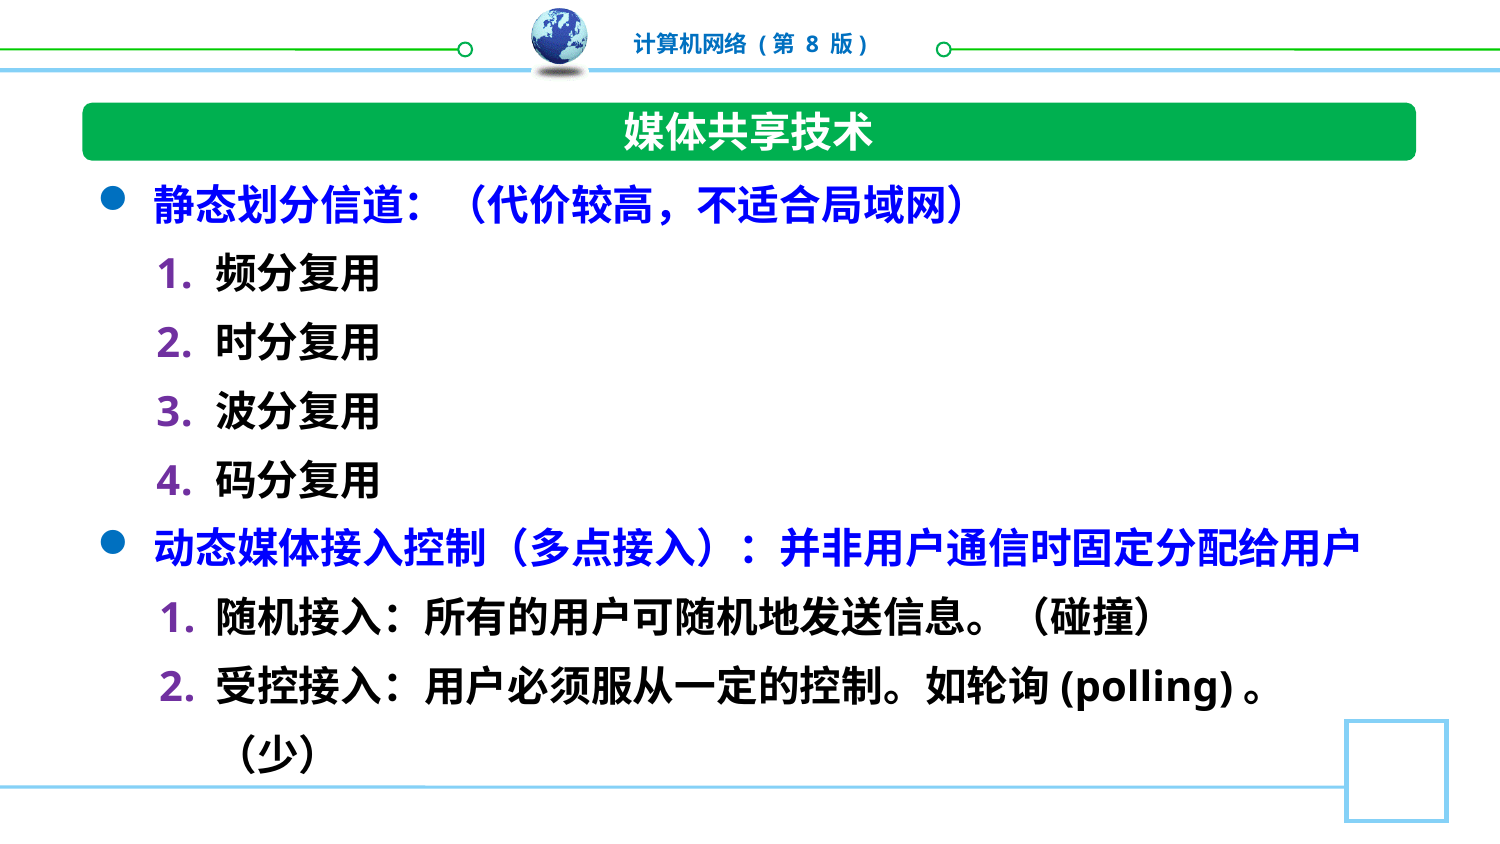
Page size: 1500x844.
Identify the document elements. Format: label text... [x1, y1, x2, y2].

text_box 媒体共享技术 [608, 98, 890, 164]
text_box [890, 102, 1417, 161]
text_box 静态划分信道：（代价较高，不适合局域网） 频分复用 时分复用 波分复用 码分复用 动态媒体接入控制（多点接入）：并非用户通信时固定分配给用户 随机接入：所有的用户可随机地发送信息。（碰撞） 受控接入：用户必须服从一定的控制。如轮询(polling)。（少） [82, 154, 1416, 786]
picture [529, 6, 589, 82]
text_box [82, 102, 608, 161]
